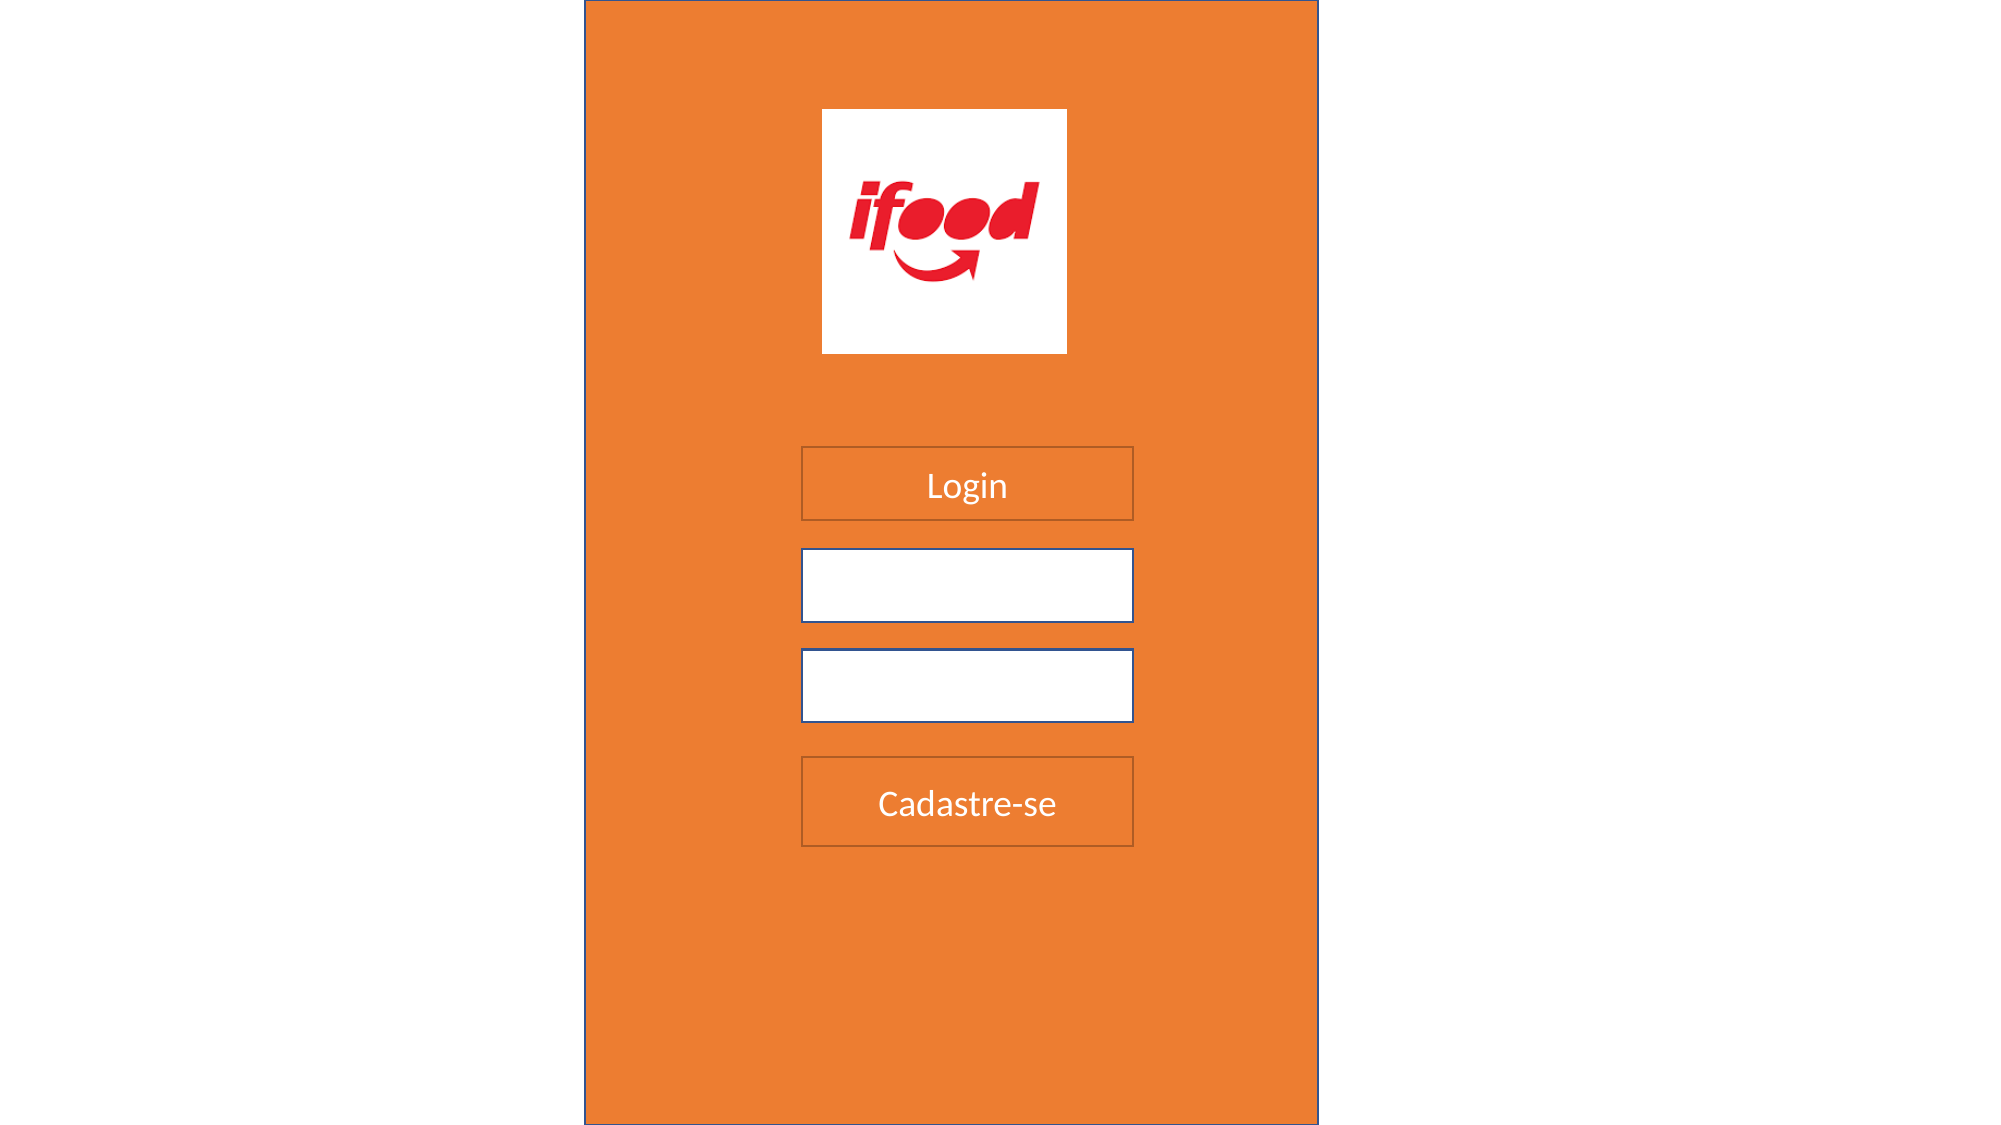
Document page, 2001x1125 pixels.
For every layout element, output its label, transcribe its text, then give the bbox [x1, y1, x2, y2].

text_box Login [801, 446, 1134, 521]
text_box [801, 548, 1134, 623]
text_box [801, 648, 1134, 723]
picture [822, 109, 1067, 354]
text_box [584, 0, 1319, 1125]
text_box Cadastre-se [801, 756, 1134, 847]
